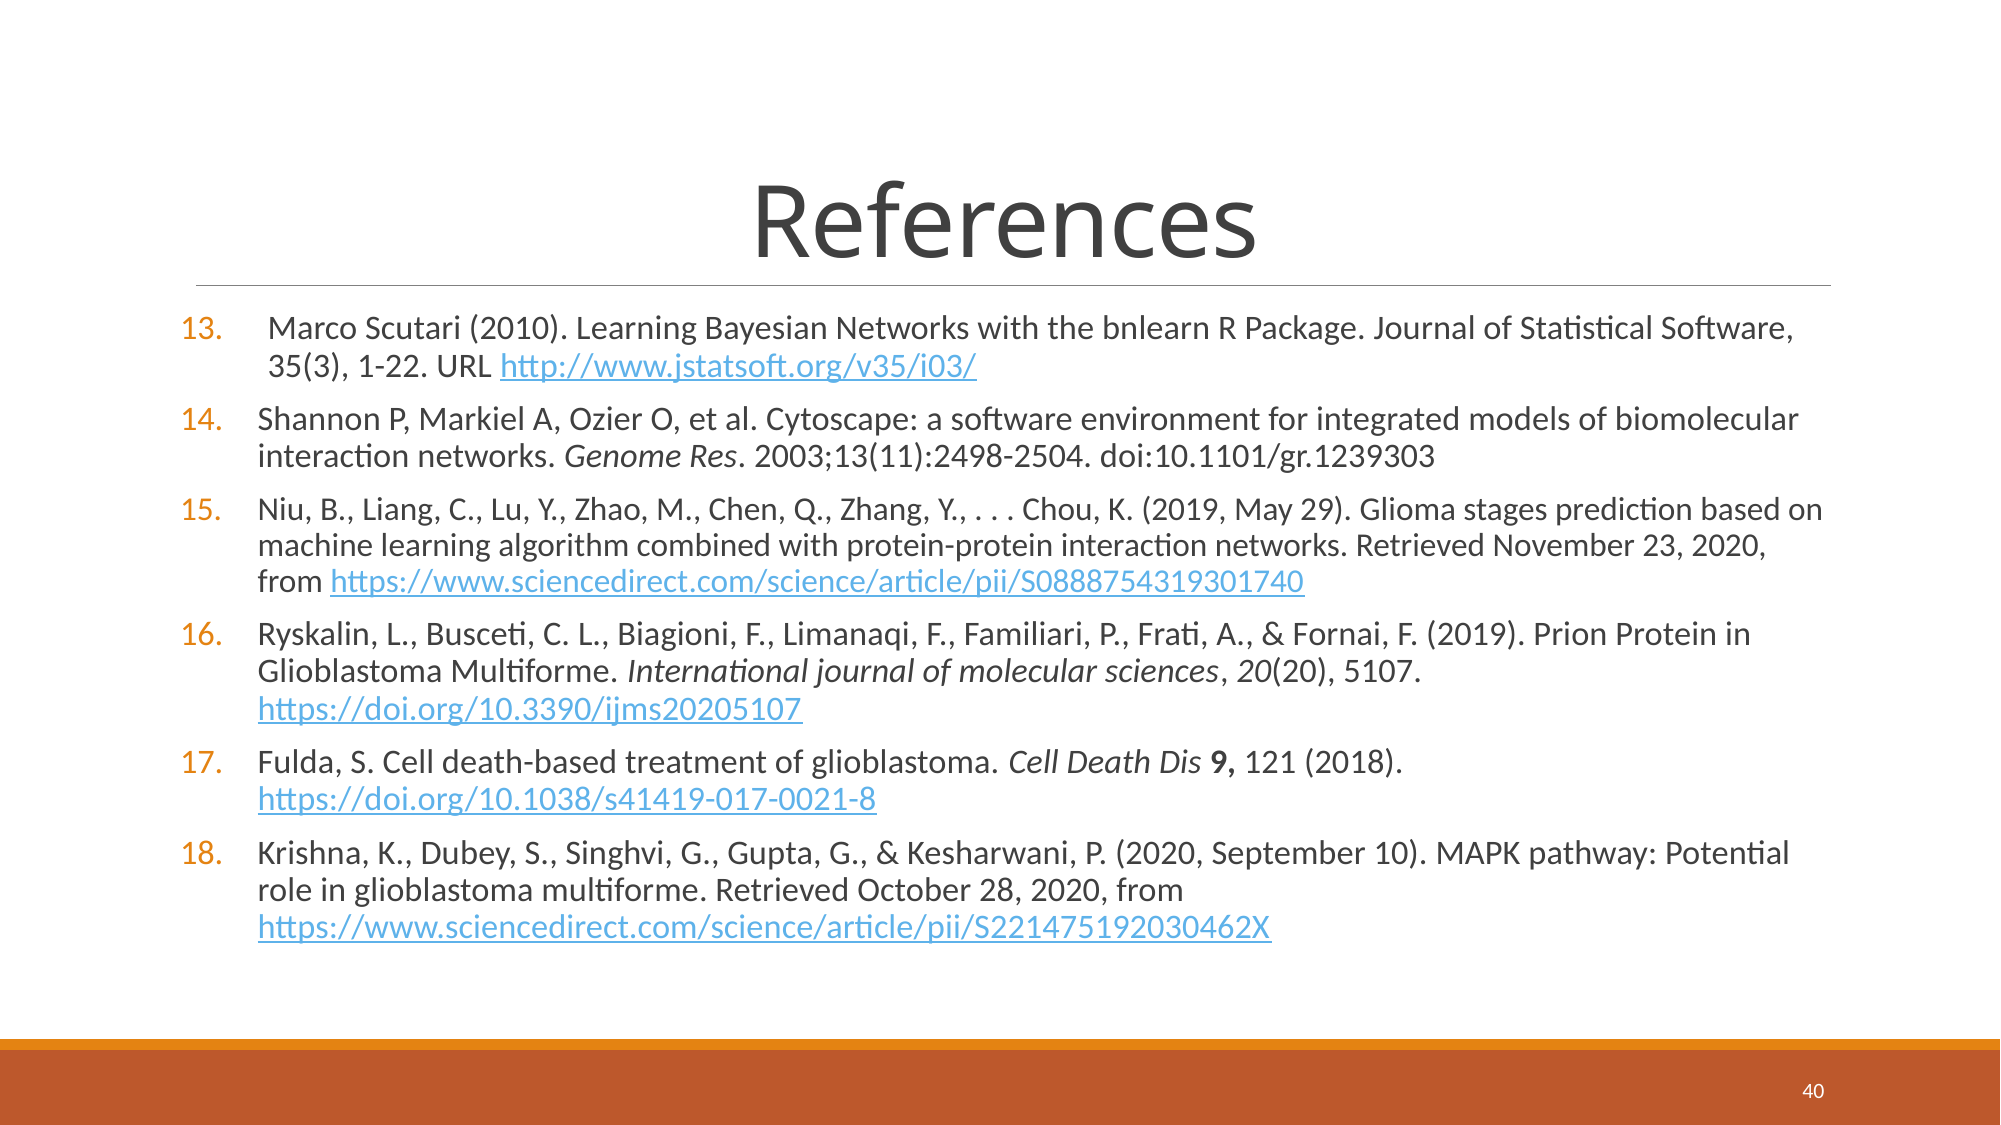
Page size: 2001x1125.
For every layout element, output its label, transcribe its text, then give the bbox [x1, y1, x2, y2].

list Marco Scutari (2010). Learning Bayesian Networks with the bnlearn R Package. Journal of Statistical Software, 35(3), 1-22. URL http://www.jstatsoft.org/v35/i03/ Shannon P, Markiel A, Ozier O, et al. Cytoscape: a software environment for integrated models of biomolecular interaction networks. Genome Res. 2003;13(11):2498-2504. doi:10.1101/gr.1239303 Niu, B., Liang, C., Lu, Y., Zhao, M., Chen, Q., Zhang, Y., . . . Chou, K. (2019, May 29). Glioma stages prediction based on machine learning algorithm combined with protein-protein interaction networks. Retrieved November 23, 2020, from https://www.sciencedirect.com/science/article/pii/S0888754319301740 Ryskalin, L., Busceti, C. L., Biagioni, F., Limanaqi, F., Familiari, P., Frati, A., & Fornai, F. (2019). Prion Protein in Glioblastoma Multiforme. International journal of molecular sciences, 20(20), 5107. https://doi.org/10.3390/ijms20205107 Fulda, S. Cell death-based treatment of glioblastoma. Cell Death Dis 9, 121 (2018). https://doi.org/10.1038/s41419-017-0021-8 Krishna, K., Dubey, S., Singhvi, G., Gupta, G., & Kesharwani, P. (2020, September 10). MAPK pathway: Potential role in glioblastoma multiforme. Retrieved October 28, 2020, from https://www.sciencedirect.com/science/article/pii/S221475192030462X [180, 302, 1830, 963]
title References [180, 47, 1830, 285]
slide_number 40 [1624, 1059, 1840, 1120]
